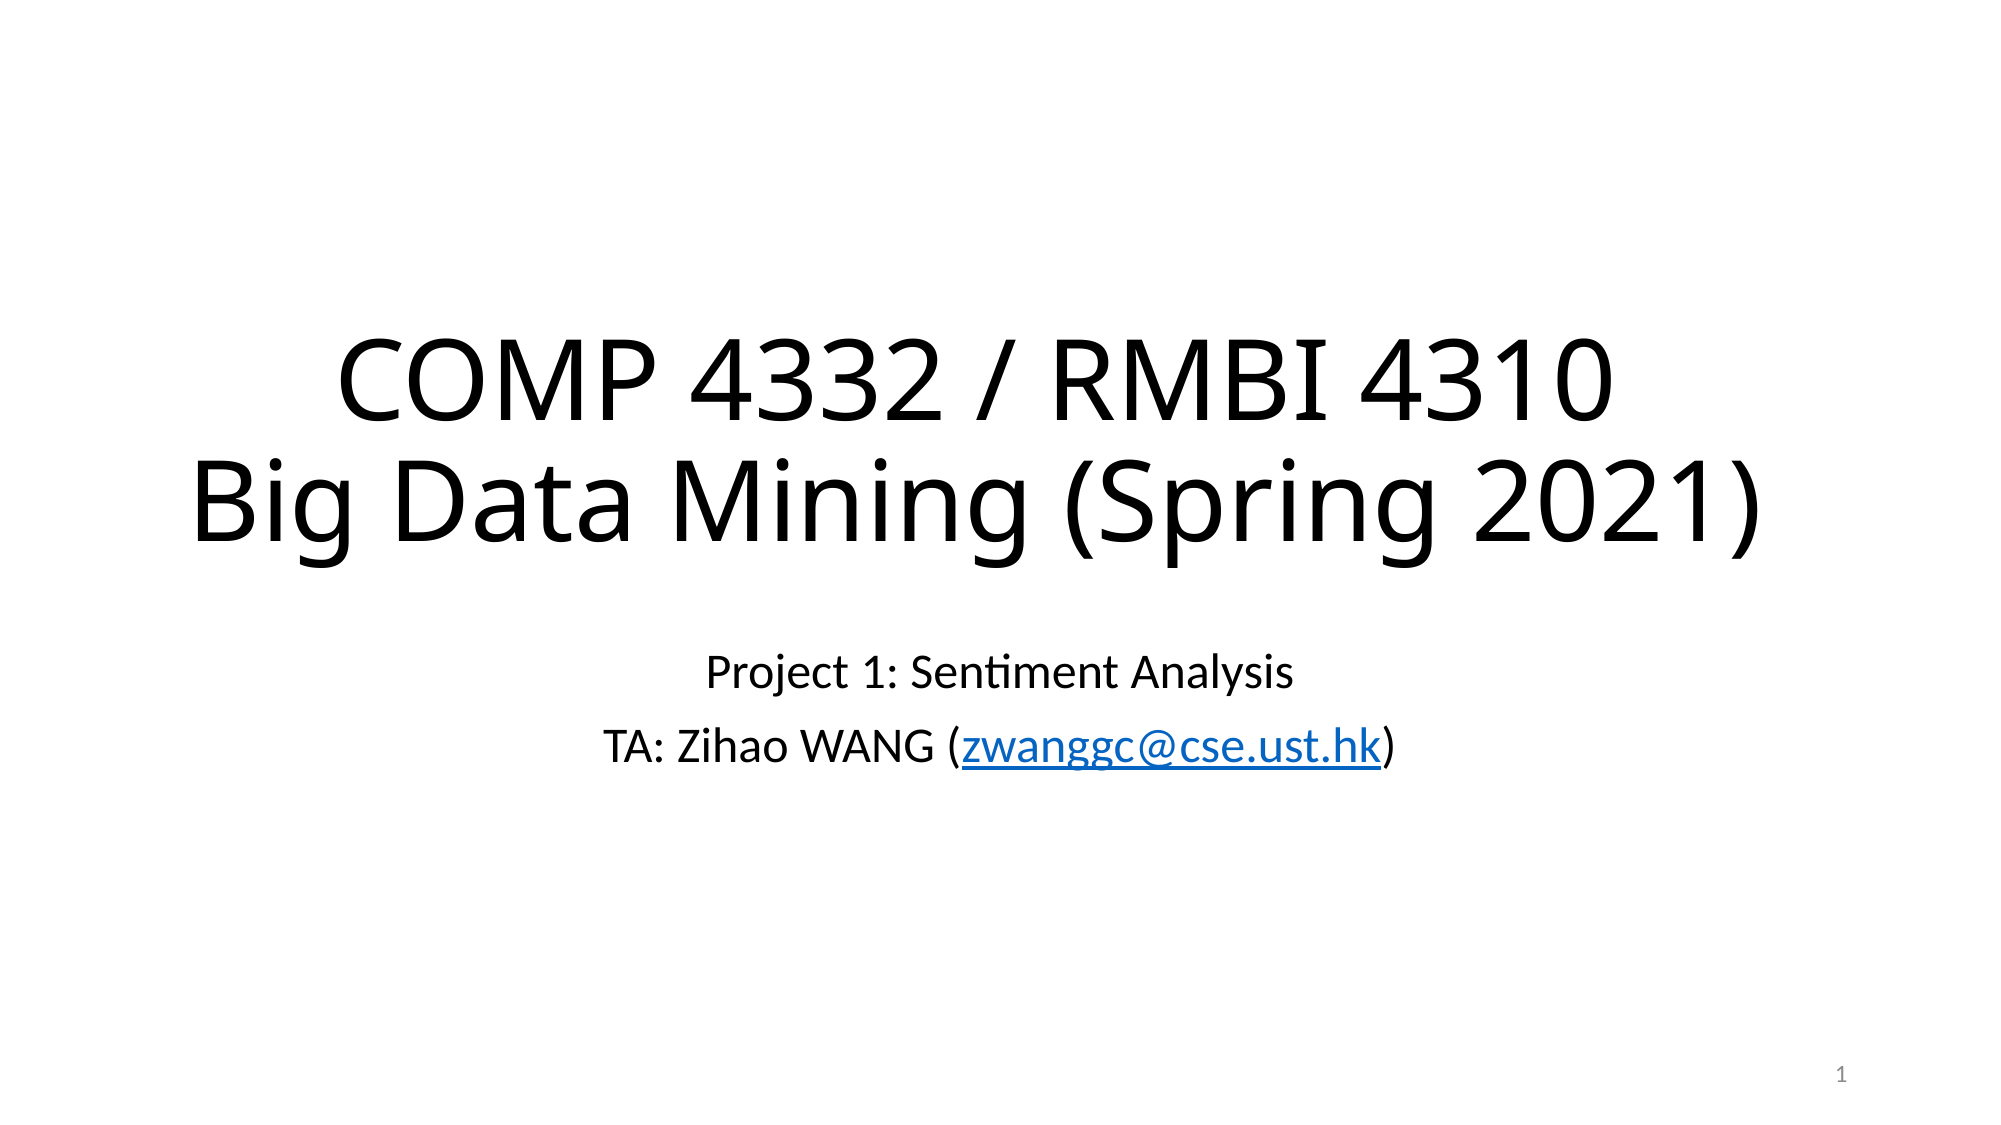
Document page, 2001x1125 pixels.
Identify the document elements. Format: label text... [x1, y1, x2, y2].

subtitle Project 1: Sentiment Analysis TA: Zihao WANG (zwanggc@cse.ust.hk) [249, 637, 1750, 925]
slide_number 1 [1412, 1042, 1863, 1103]
title COMP 4332 / RMBI 4310 Big Data Mining (Spring 2021) [63, 251, 1889, 574]
